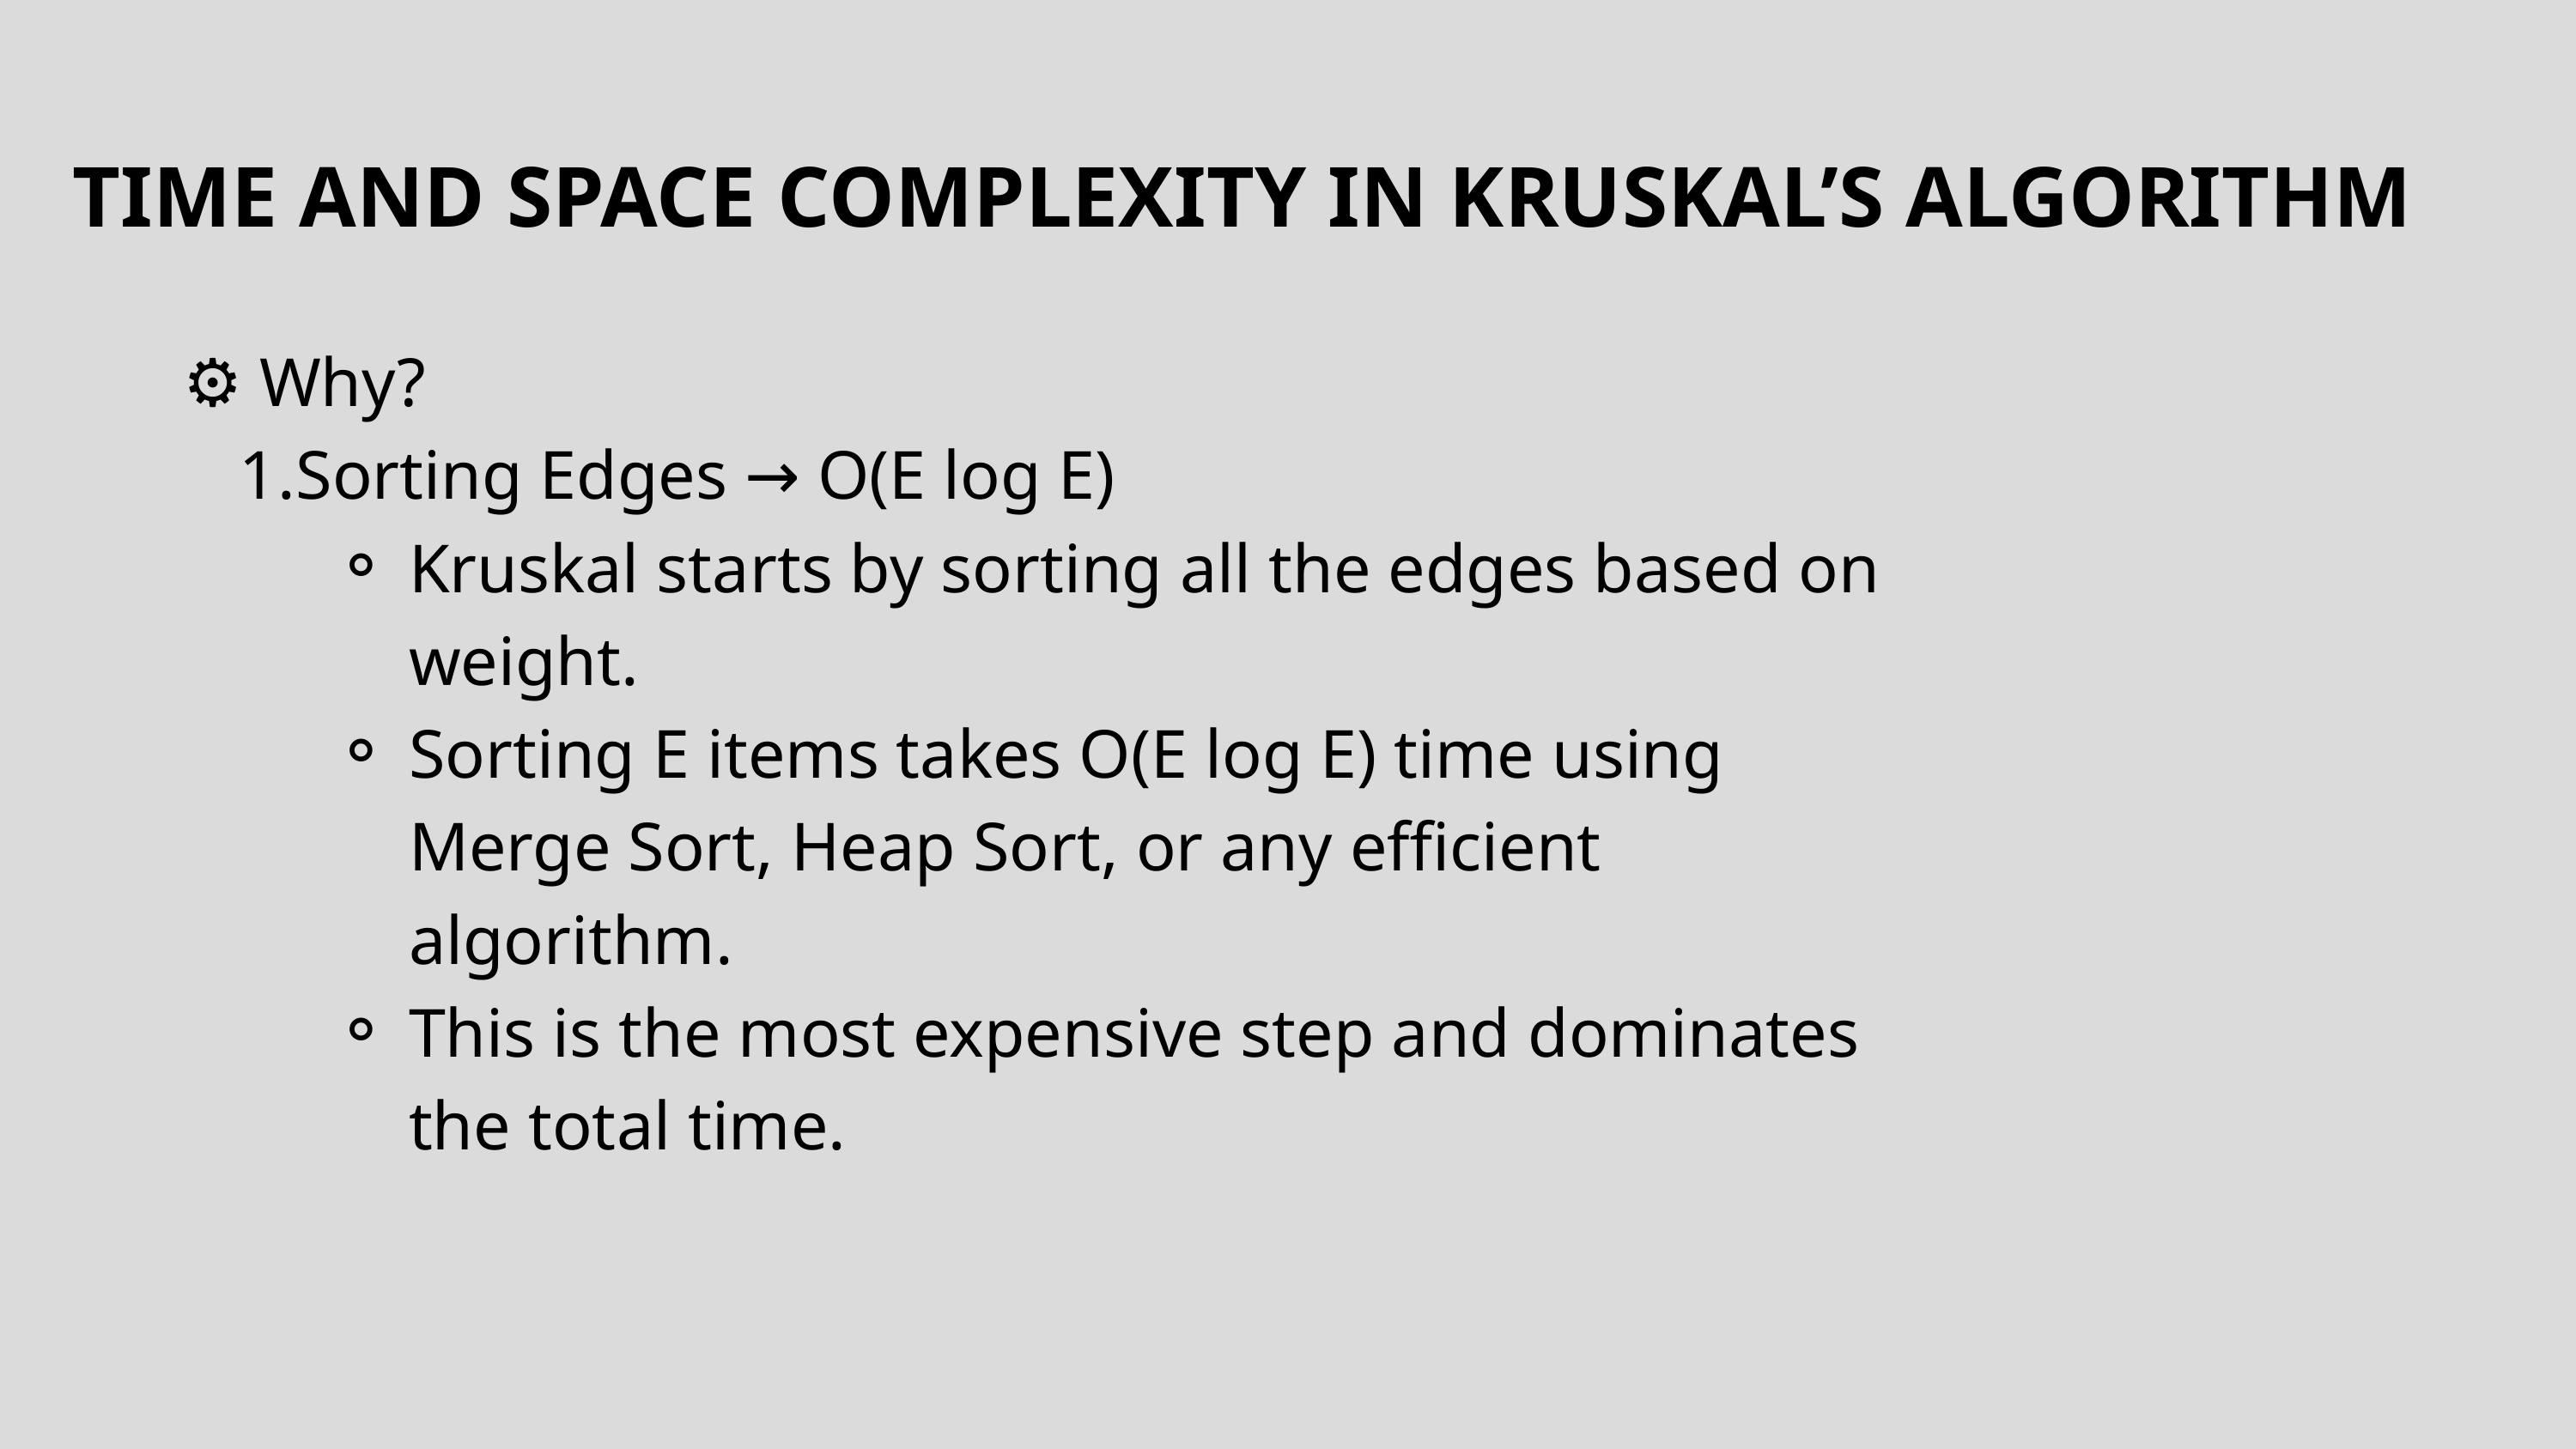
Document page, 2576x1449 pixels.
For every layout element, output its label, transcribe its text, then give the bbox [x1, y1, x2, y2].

text_box ⚙️ Why? Sorting Edges → O(E log E) Kruskal starts by sorting all the edges based on weight. Sorting E items takes O(E log E) time using Merge Sort, Heap Sort, or any efficient algorithm. This is the most expensive step and dominates the total time. [183, 326, 1900, 1257]
text_box TIME AND SPACE COMPLEXITY IN KRUSKAL’S ALGORITHM [72, 127, 2504, 244]
